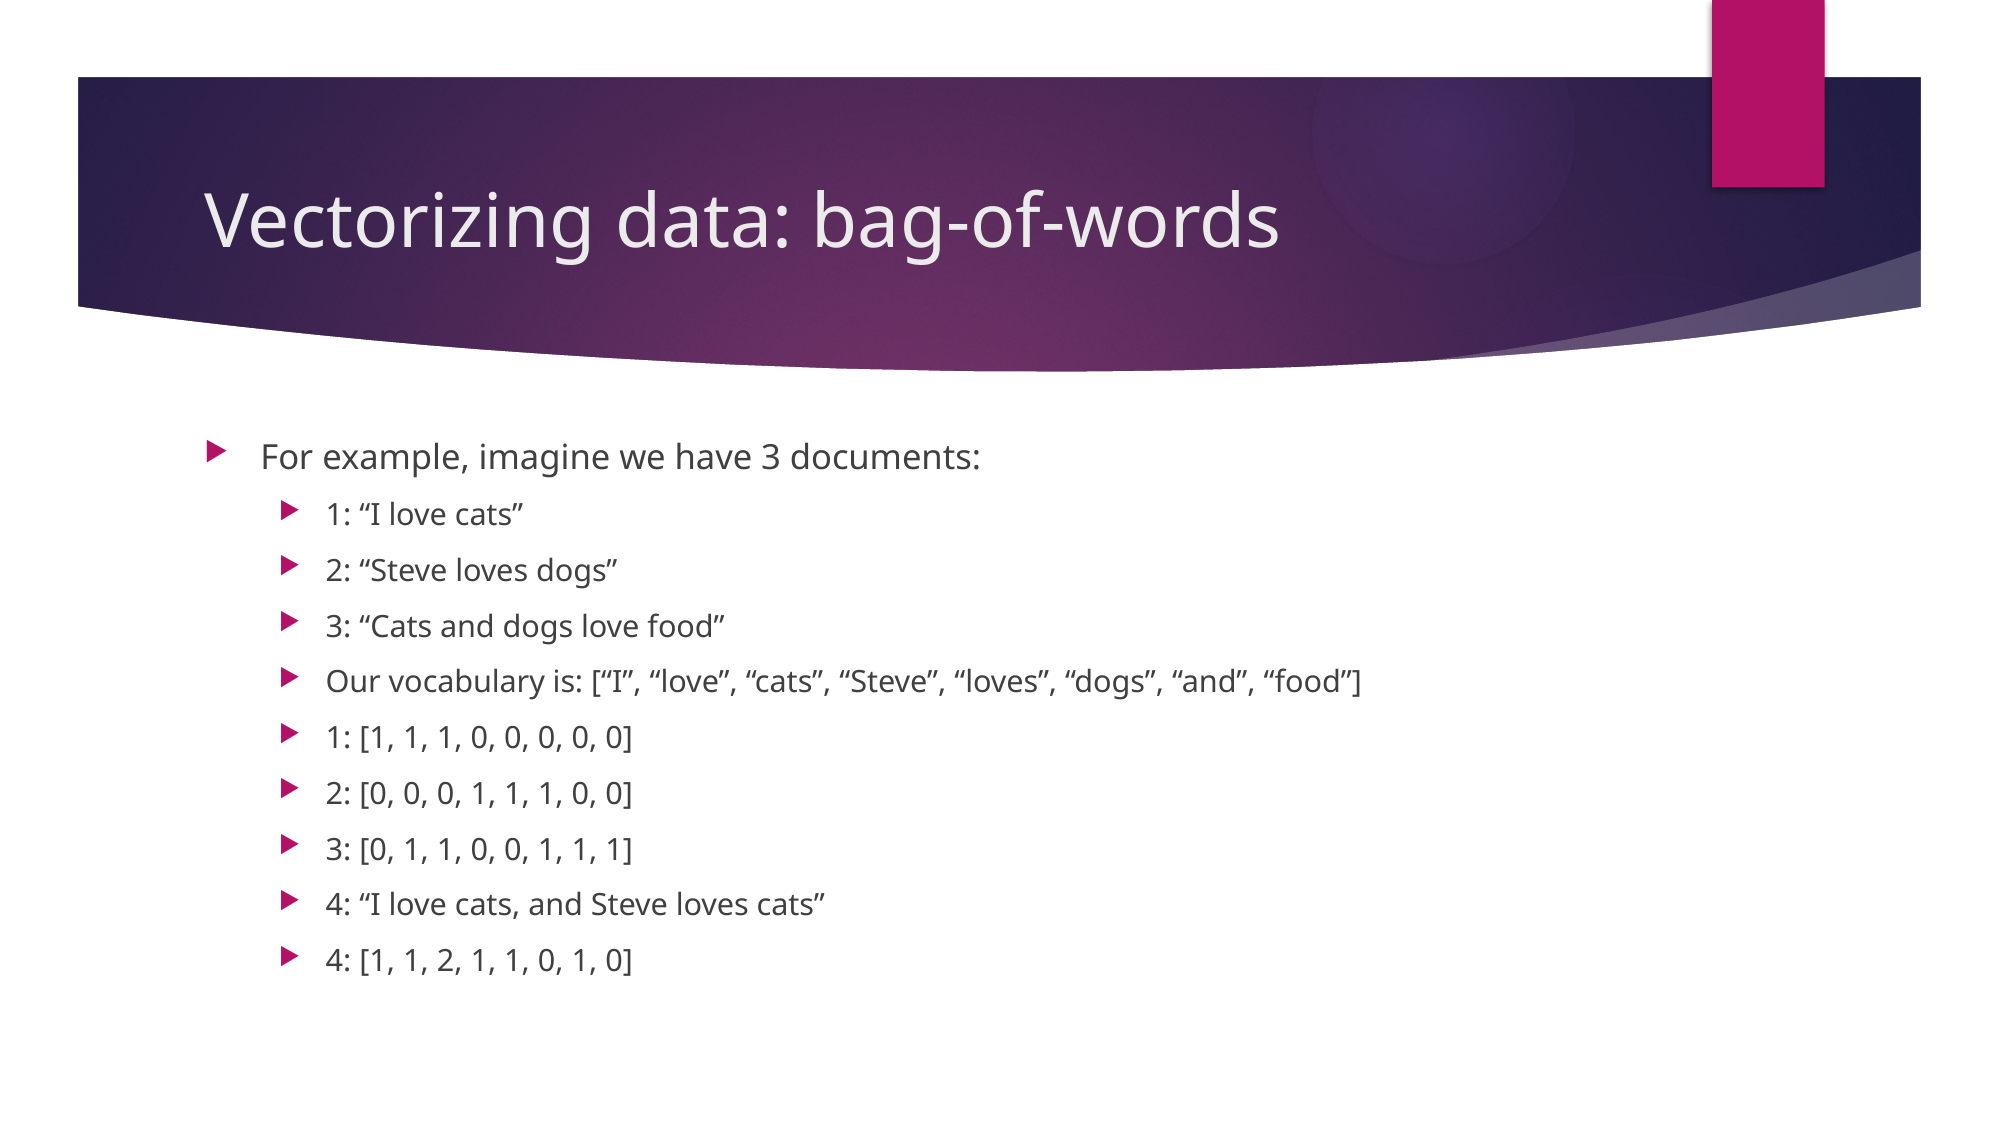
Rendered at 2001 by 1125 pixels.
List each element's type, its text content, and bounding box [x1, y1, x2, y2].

title Vectorizing data: bag-of-words [189, 159, 1627, 276]
list For example, imagine we have 3 documents: 1: “I love cats” 2: “Steve loves dogs” 3: “Cats and dogs love food” Our vocabulary is: [“I”, “love”, “cats”, “Steve”, “loves”, “dogs”, “and”, “food”] 1: [1, 1, 1, 0, 0, 0, 0, 0] 2: [0, 0, 0, 1, 1, 1, 0, 0] 3: [0, 1, 1, 0, 0, 1, 1, 1] 4: “I love cats, and Steve loves cats” 4: [1, 1, 2, 1, 1, 0, 1, 0] [189, 427, 1638, 988]
